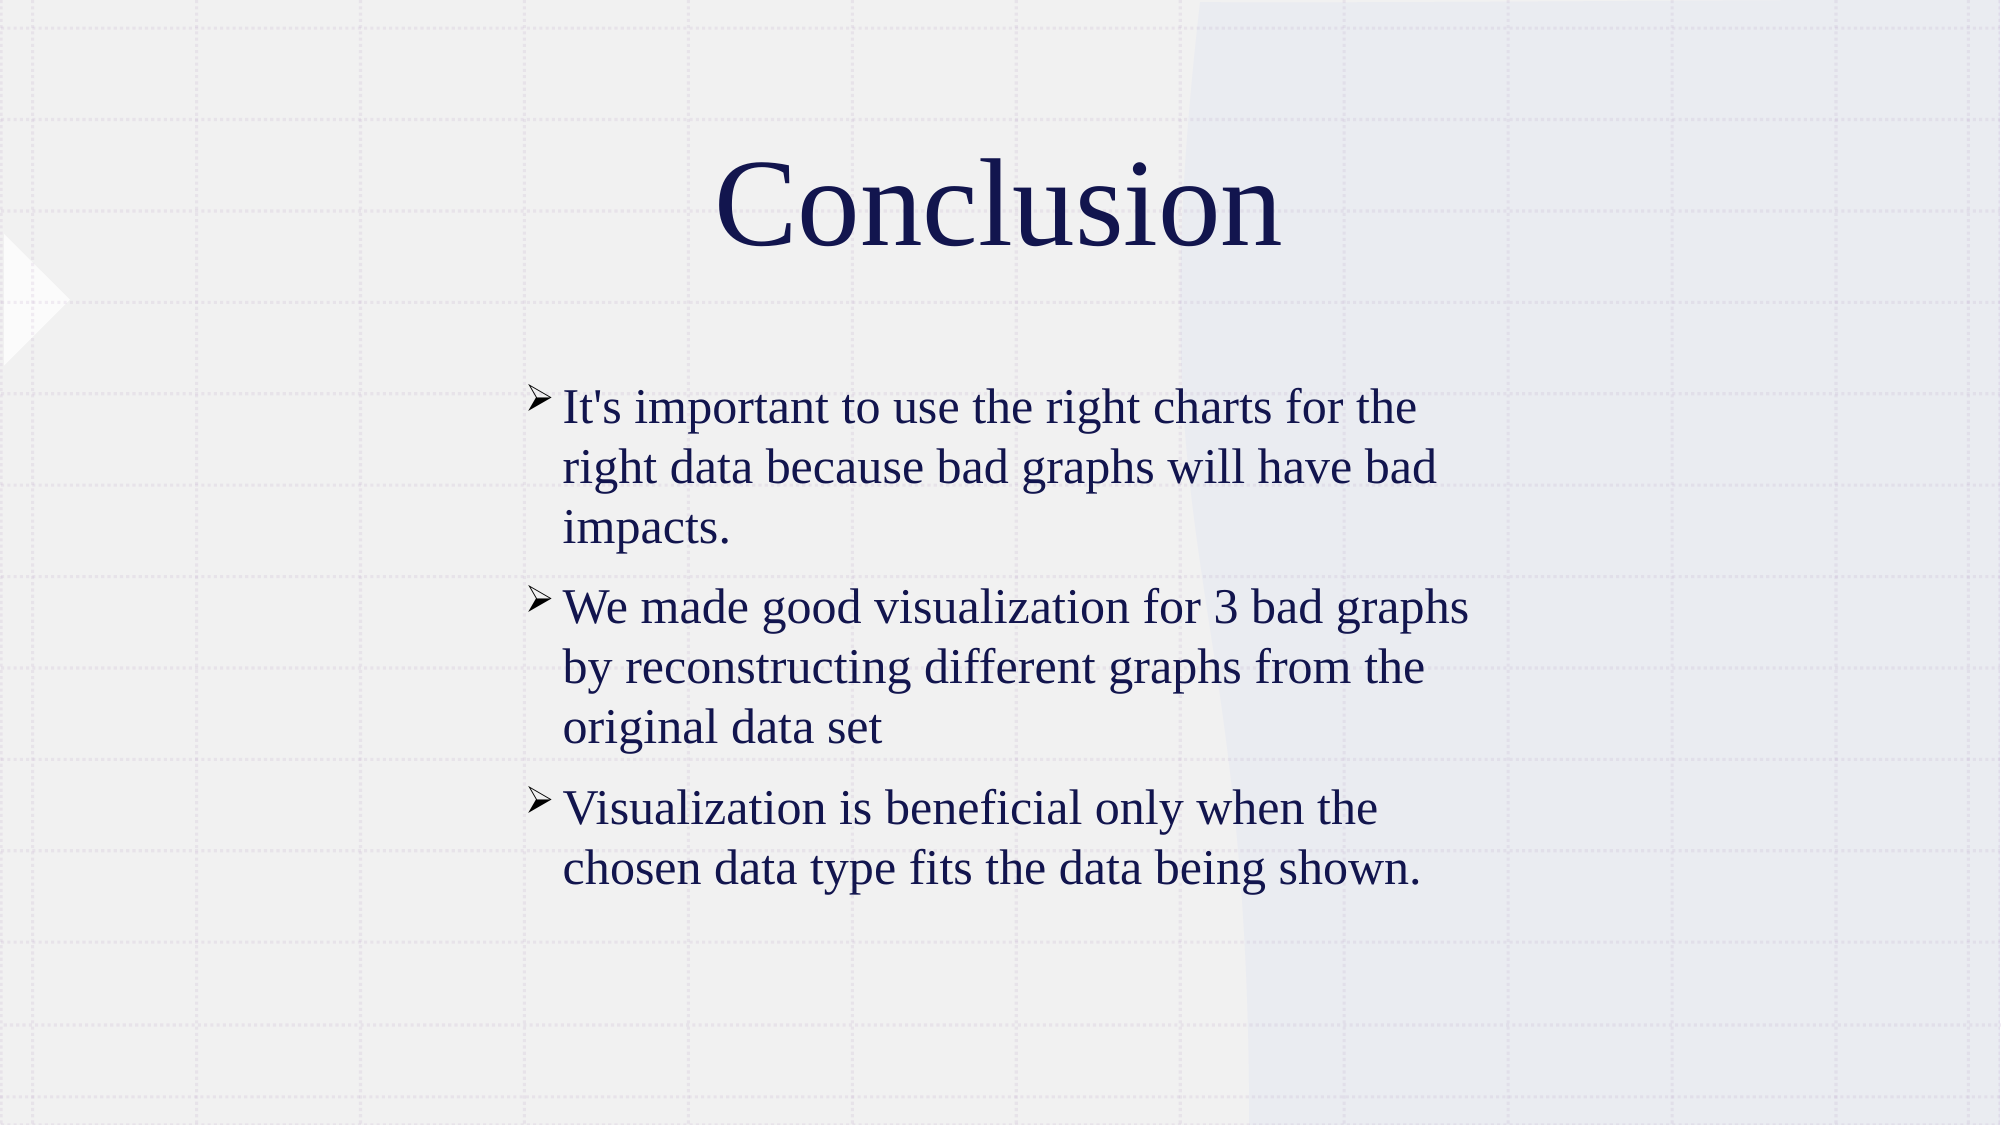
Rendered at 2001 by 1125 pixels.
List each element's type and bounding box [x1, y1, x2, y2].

text_box [0, 0, 2000, 1125]
